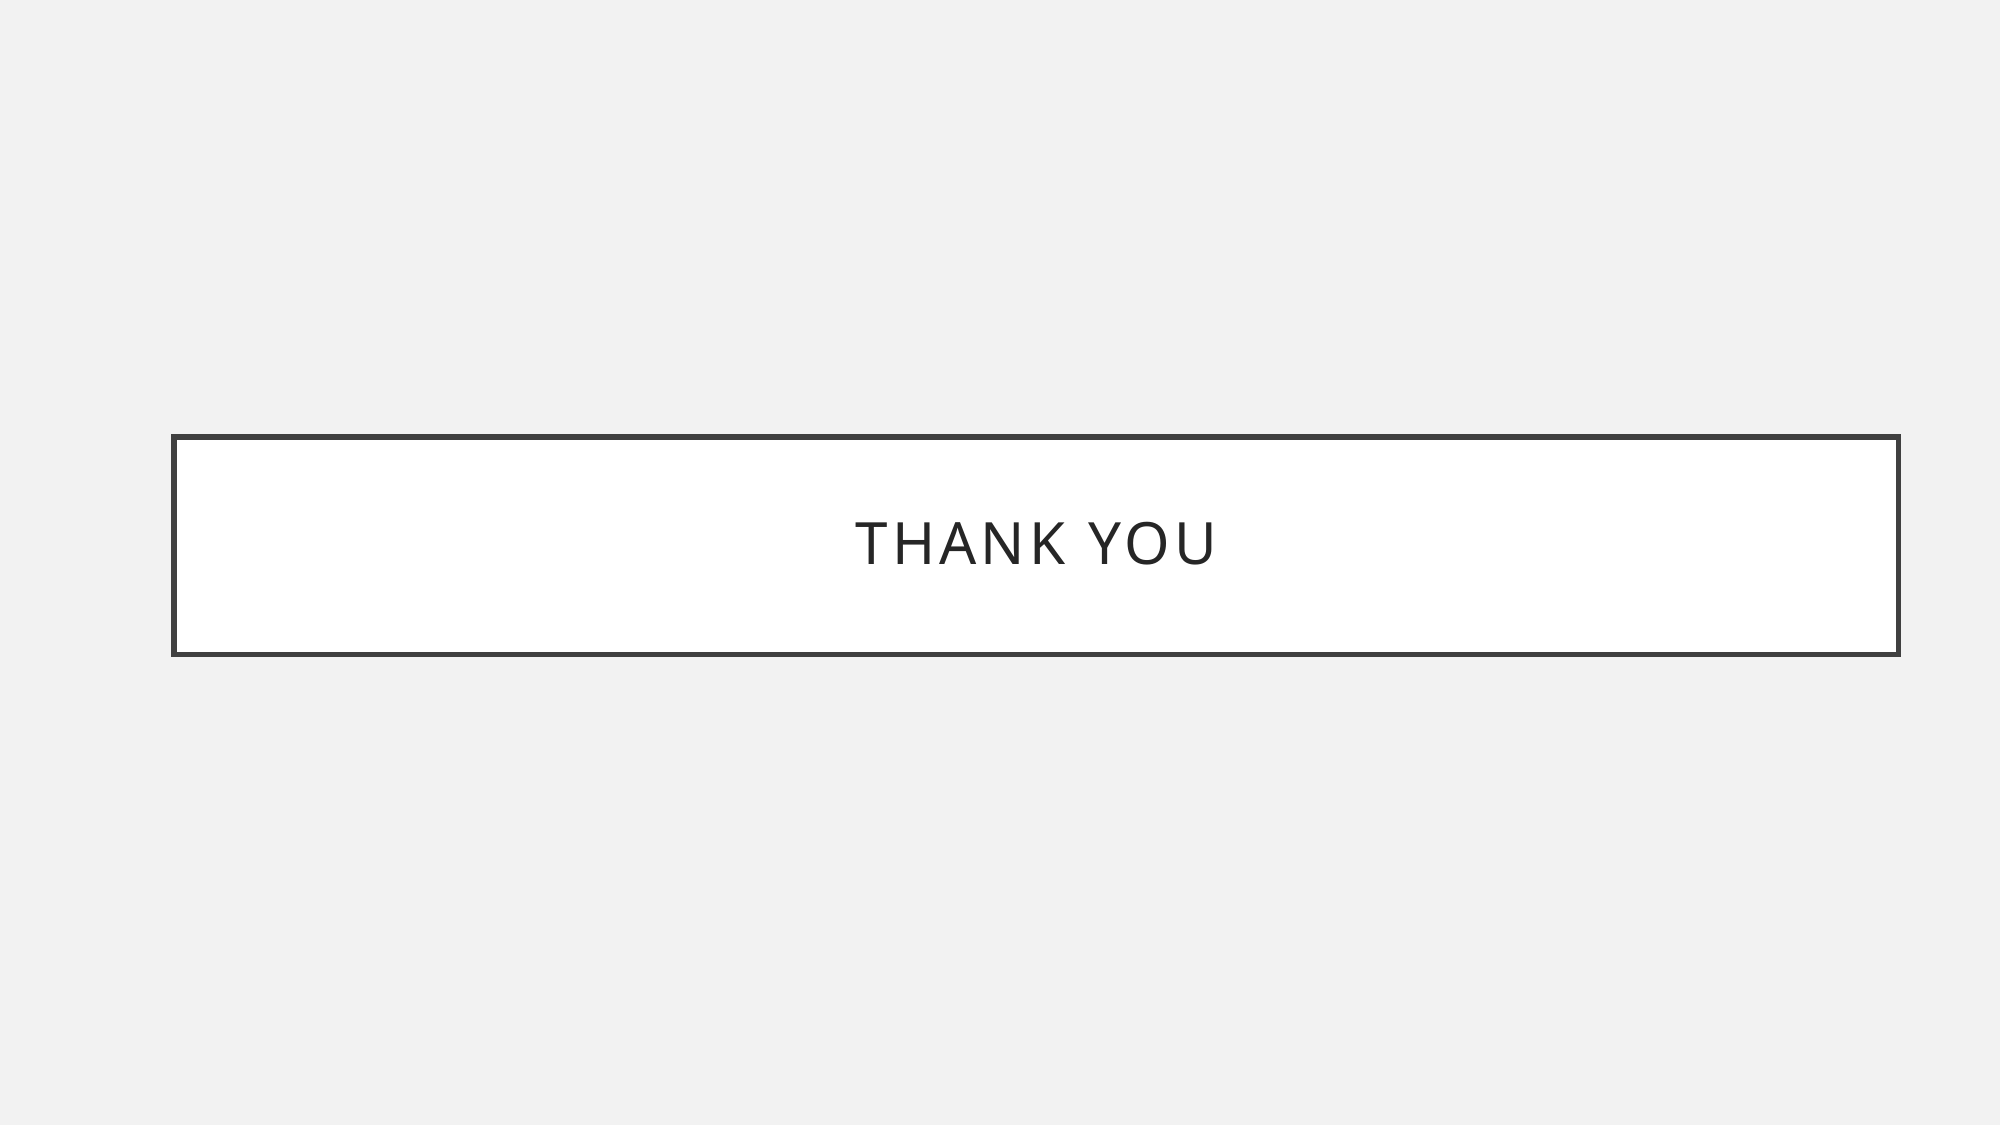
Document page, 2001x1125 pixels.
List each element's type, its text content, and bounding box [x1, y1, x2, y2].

title Thank You [171, 434, 1901, 657]
